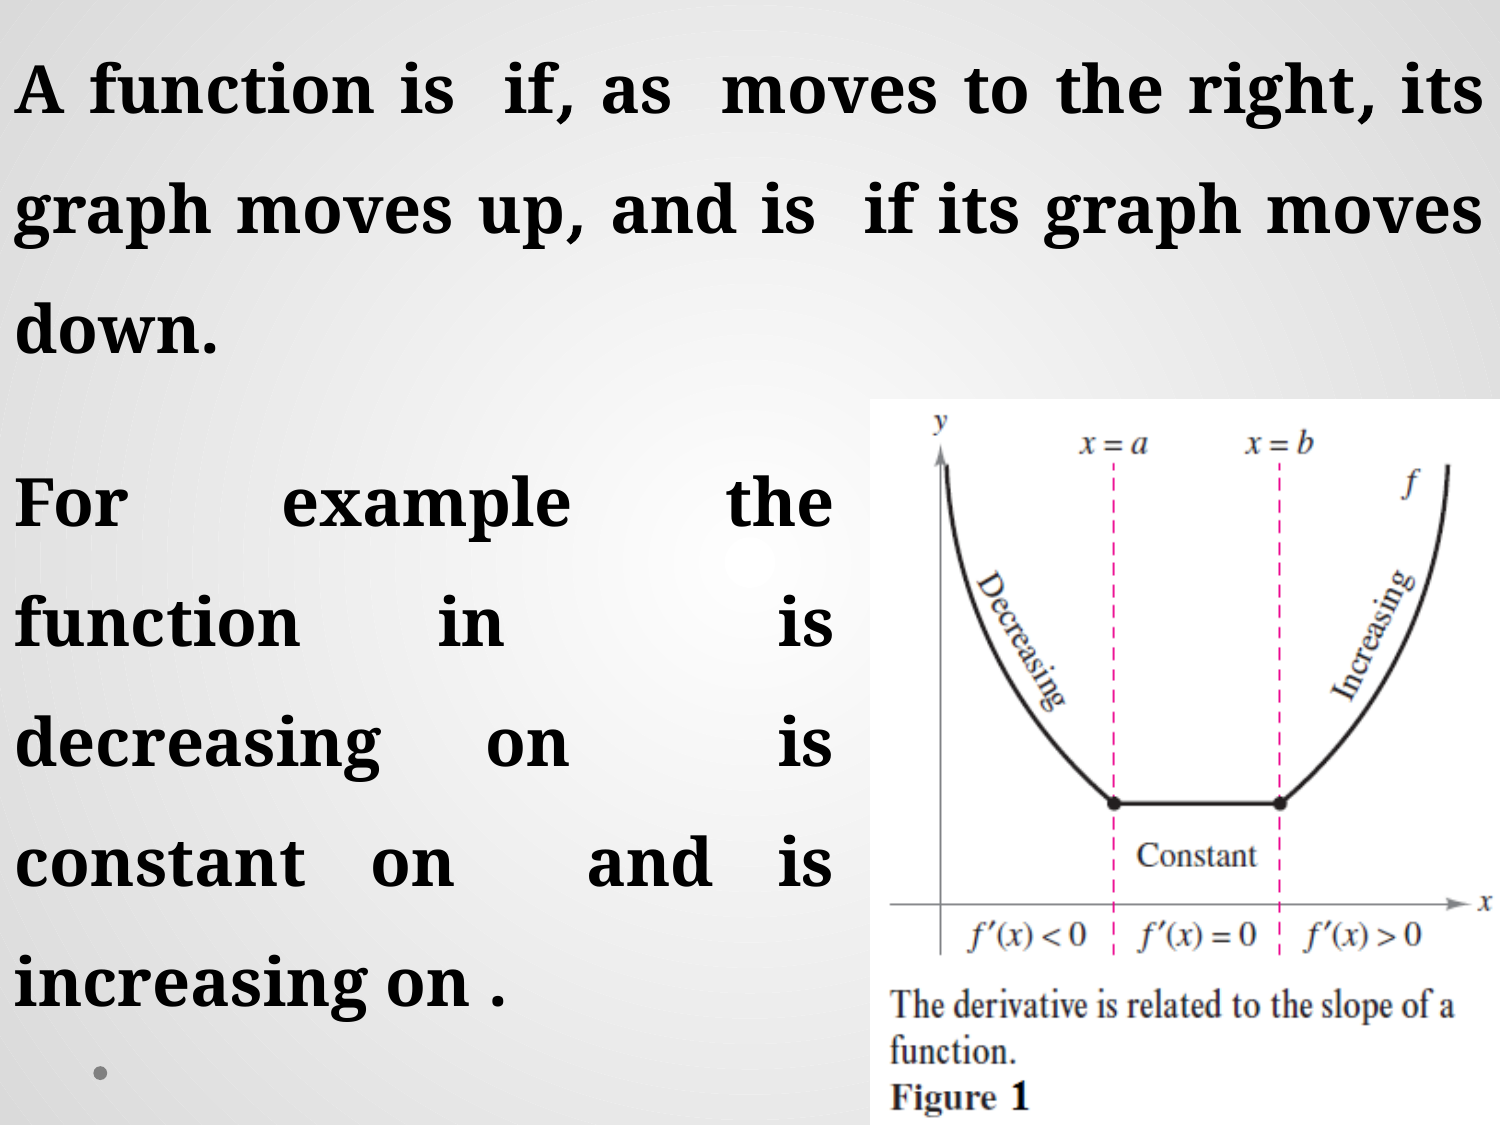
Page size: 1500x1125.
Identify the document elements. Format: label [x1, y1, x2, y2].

picture [869, 399, 1500, 1125]
